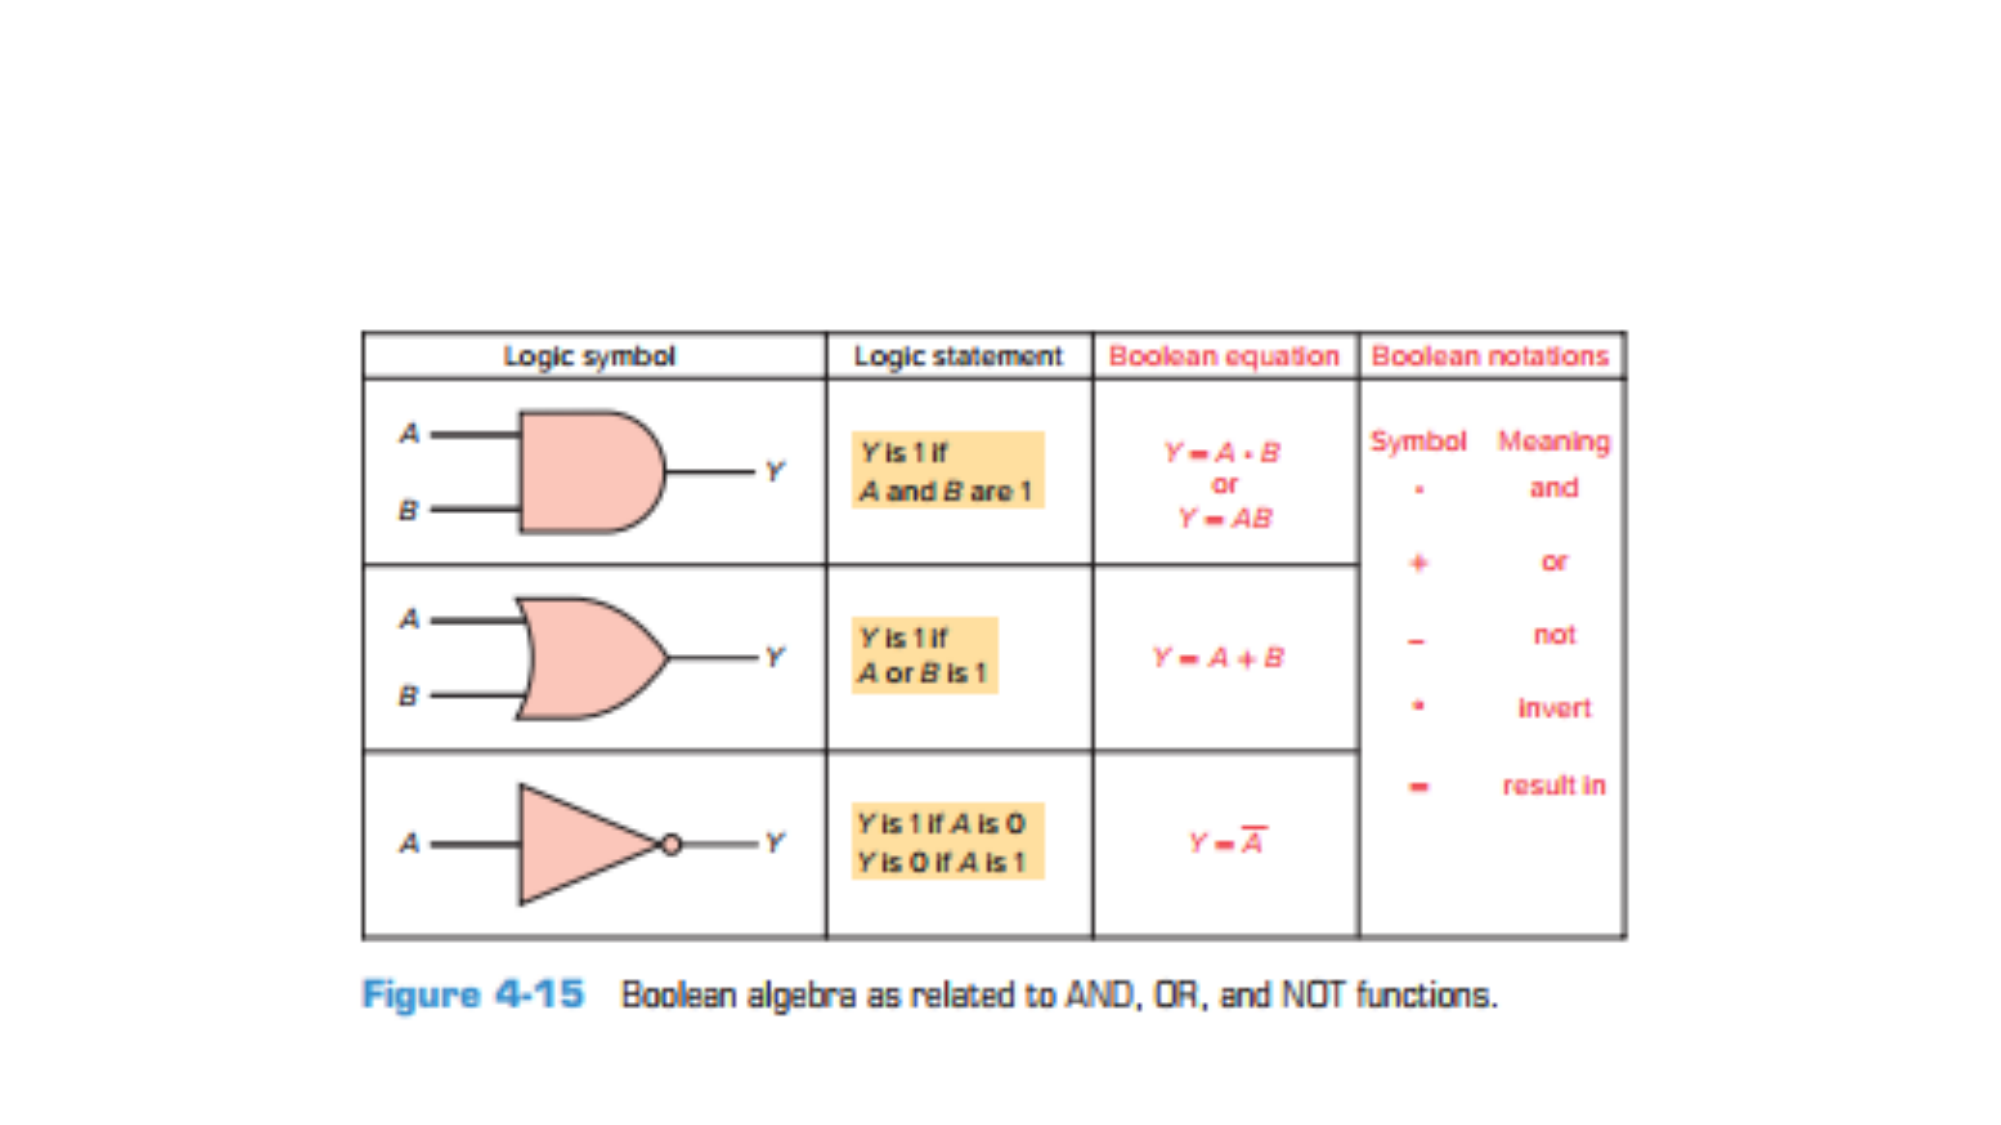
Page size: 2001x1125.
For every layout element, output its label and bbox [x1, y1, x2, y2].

list [301, 278, 1699, 1059]
